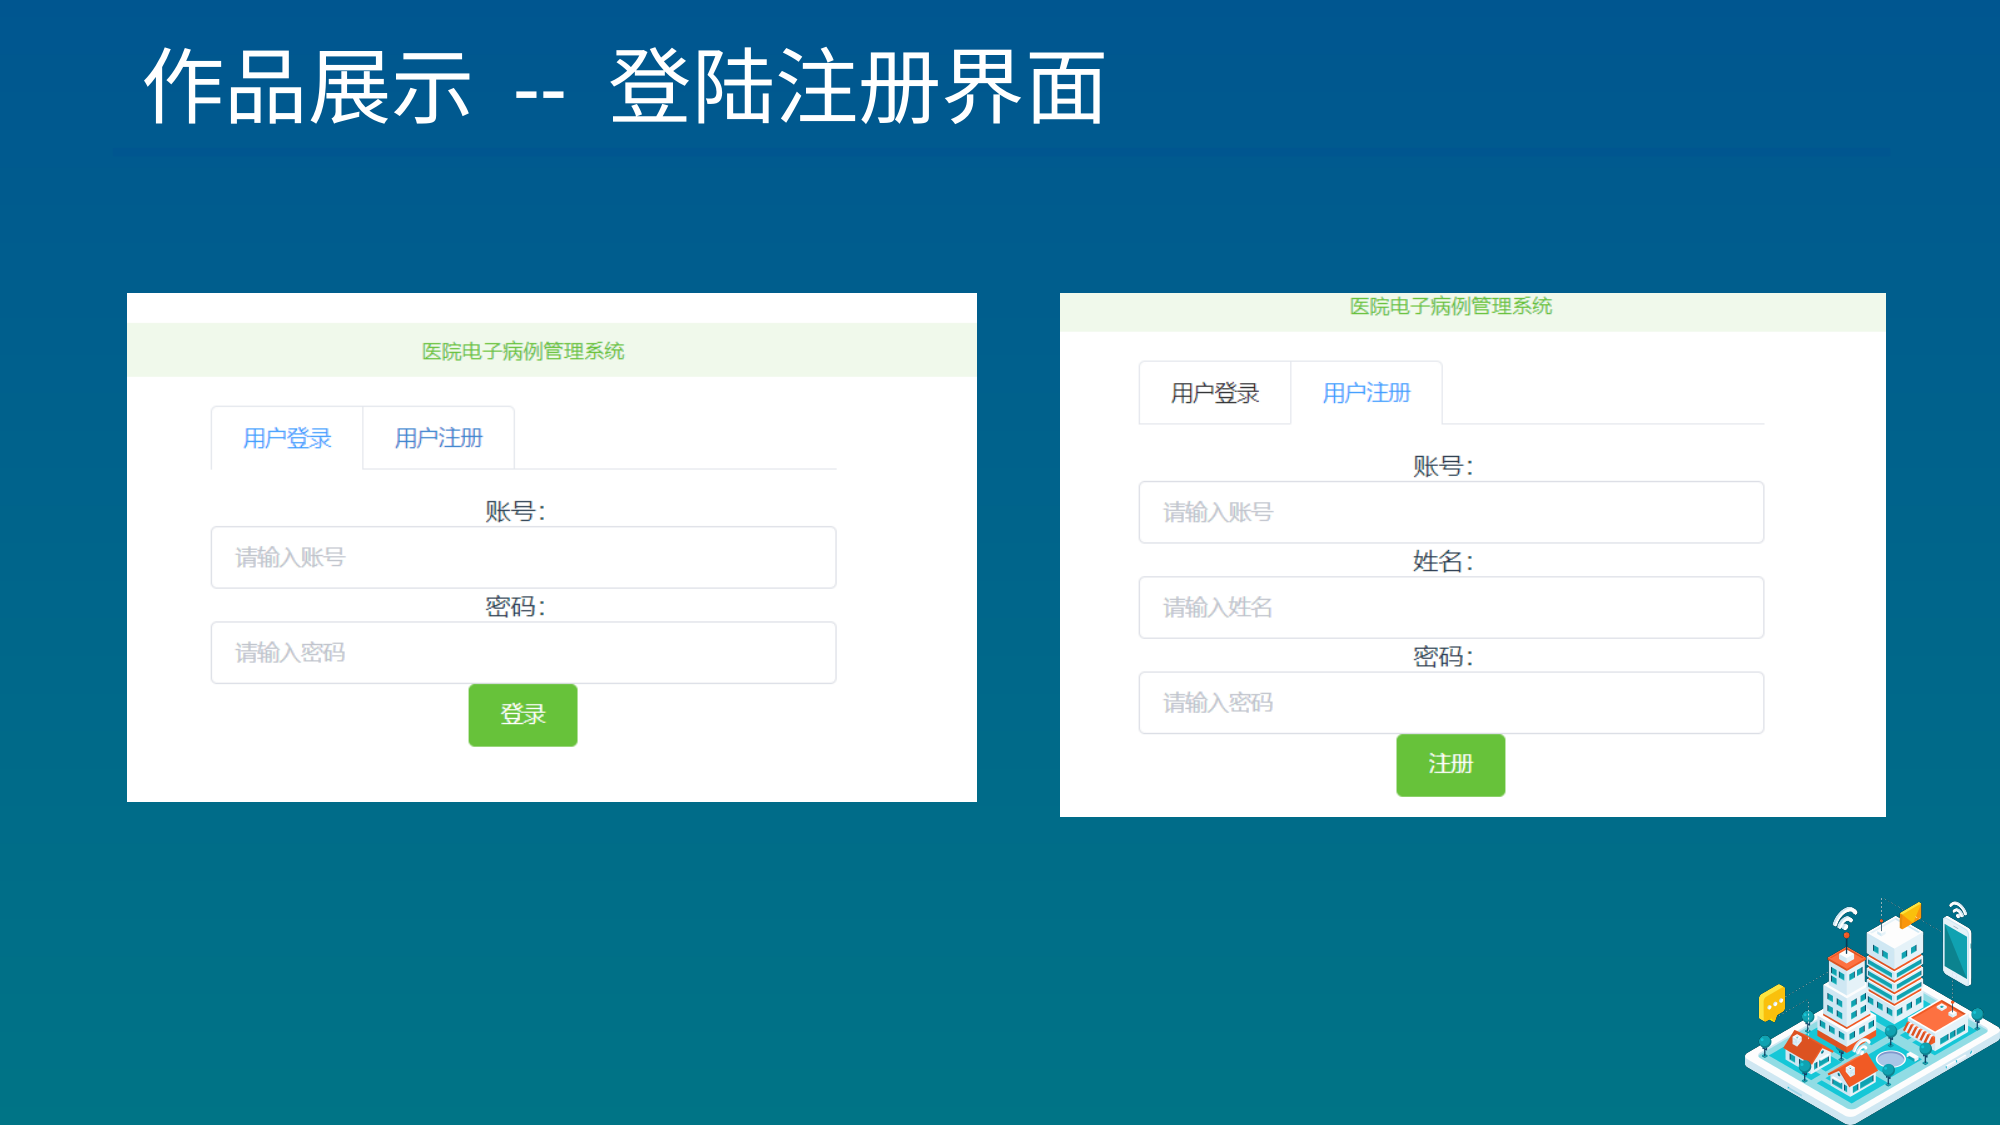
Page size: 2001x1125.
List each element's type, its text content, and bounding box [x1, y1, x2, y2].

picture [1745, 903, 2000, 1125]
picture [1950, 902, 1966, 917]
picture [1061, 294, 1885, 816]
picture [128, 294, 976, 801]
text_box 作品展示 -- 登陆注册界面 [127, 26, 1554, 142]
picture [1833, 907, 1857, 929]
